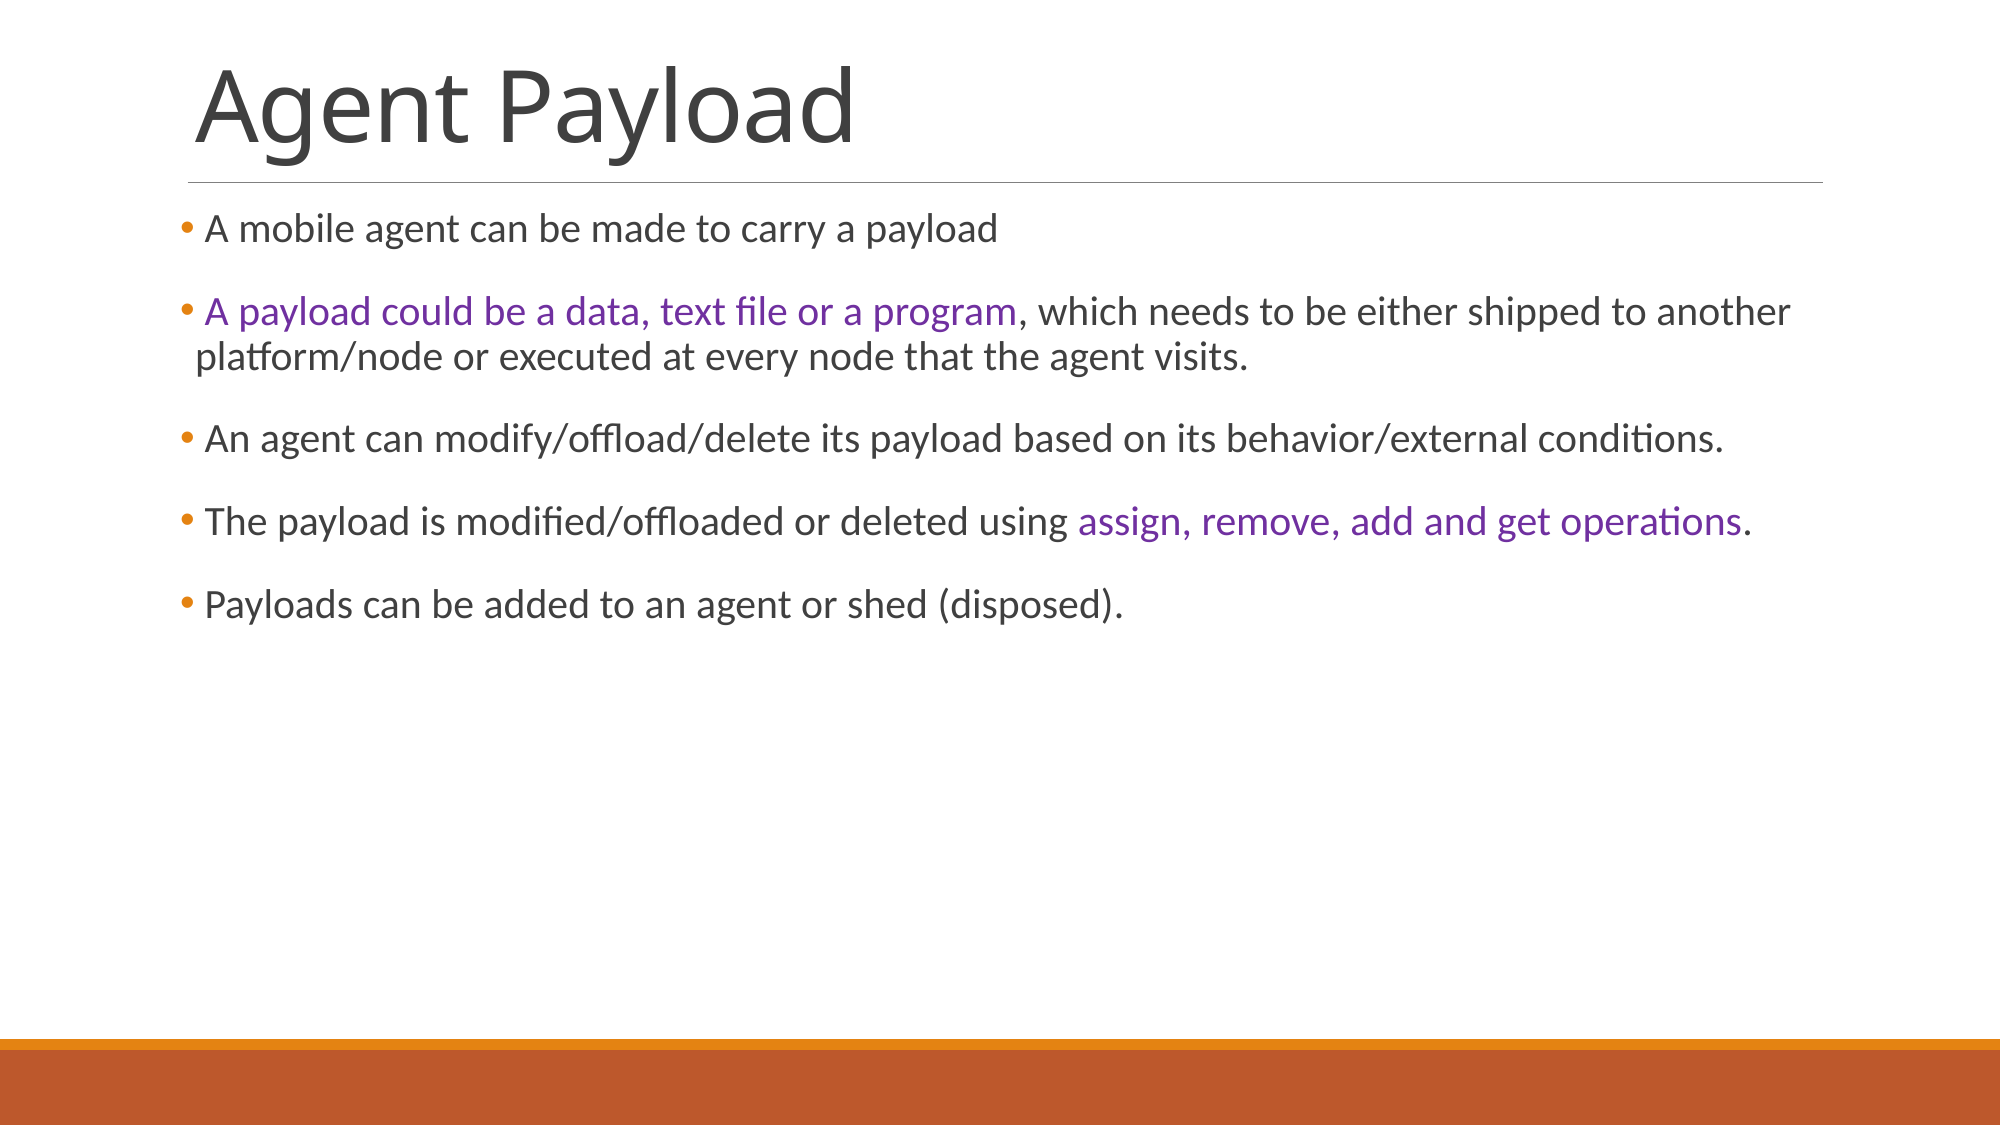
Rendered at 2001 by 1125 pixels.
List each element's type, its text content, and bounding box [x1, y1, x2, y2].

title Agent Payload [180, 0, 1830, 171]
list A mobile agent can be made to carry a payload A payload could be a data, text file or a program, which needs to be either shipped to another platform/node or executed at every node that the agent visits. An agent can modify/offload/delete its payload based on its behavior/external conditions. The payload is modified/offloaded or deleted using assign, remove, add and get operations. Payloads can be added to an agent or shed (disposed). [180, 199, 1830, 963]
